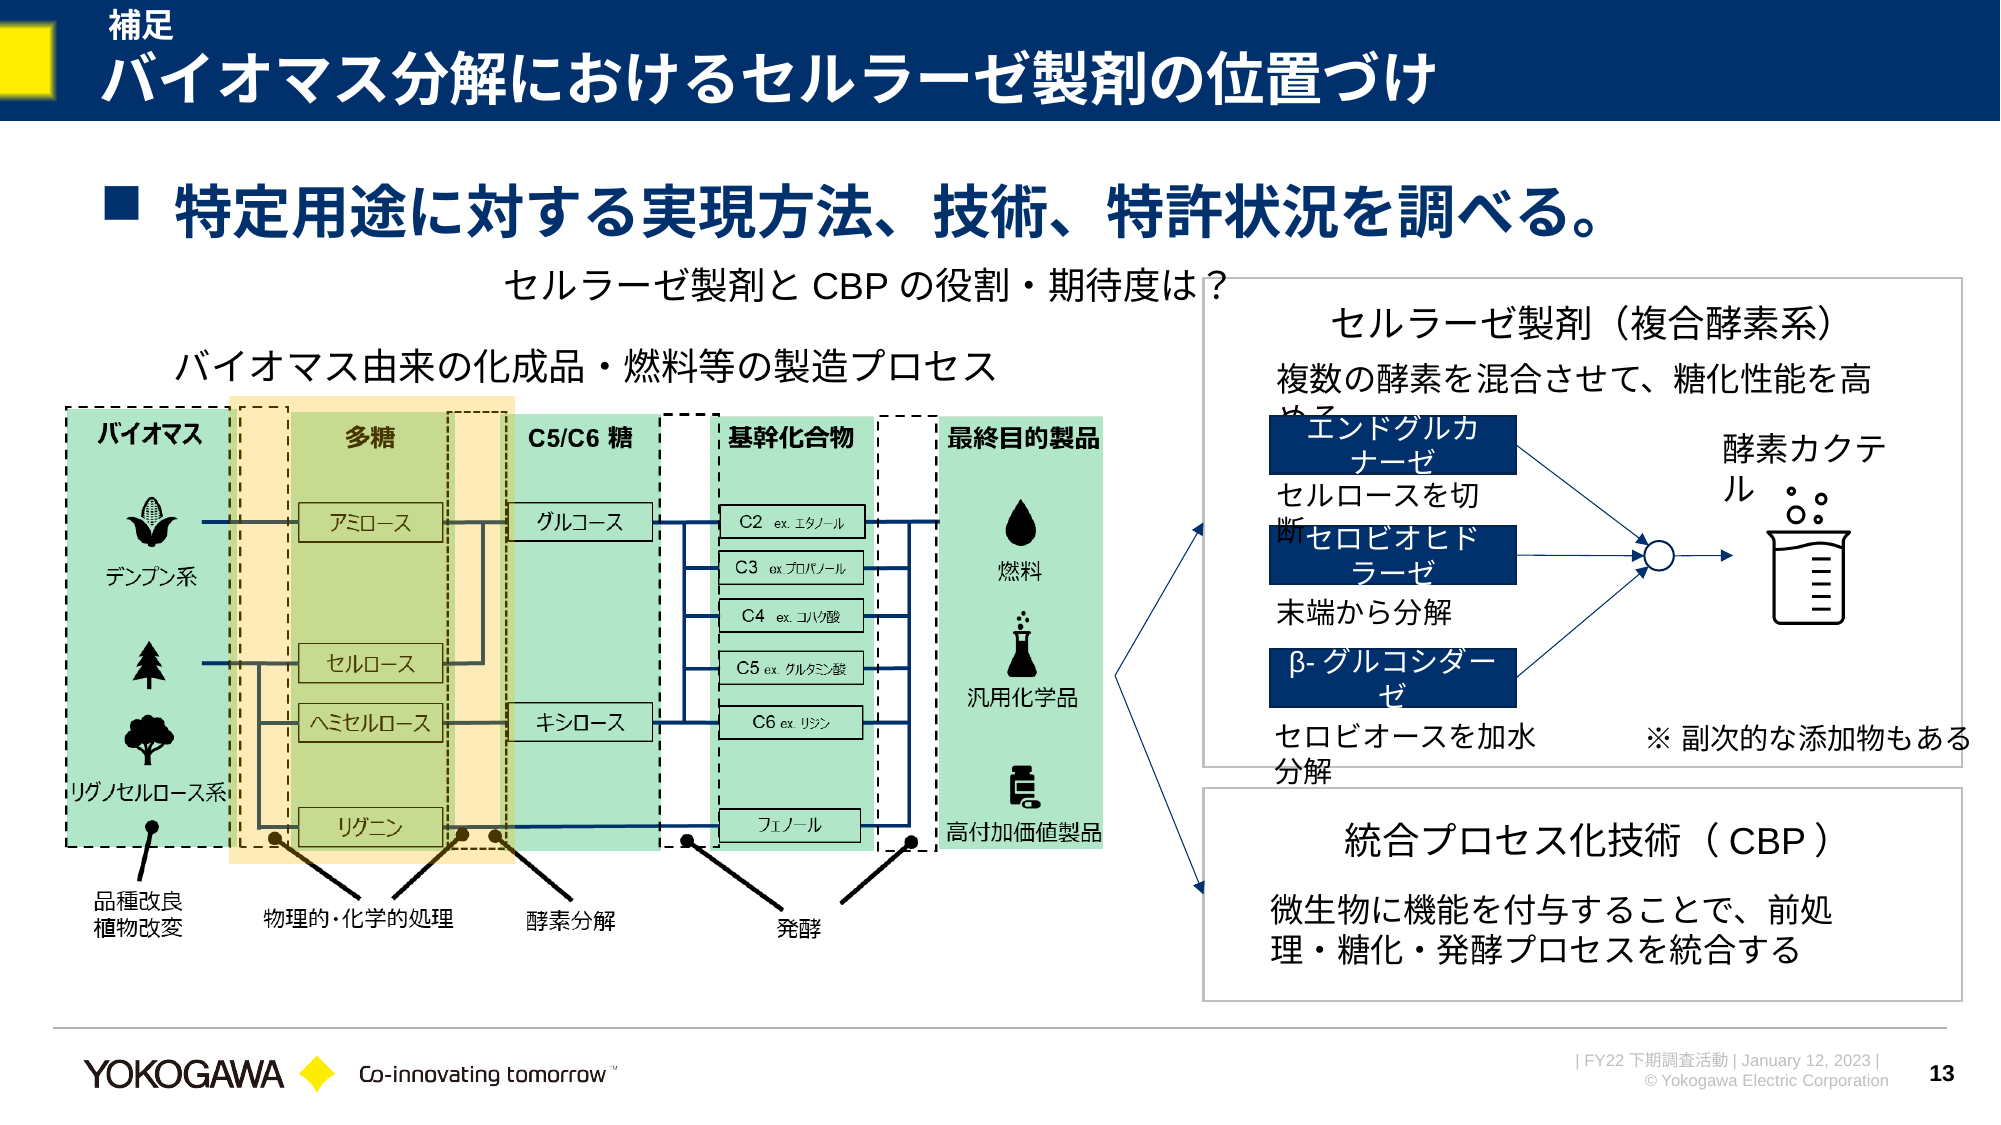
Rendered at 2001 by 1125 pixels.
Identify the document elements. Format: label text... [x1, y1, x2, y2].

text_box 微生物に機能を付与することで、前処理・糖化・発酵プロセスを統合する [1255, 882, 1909, 977]
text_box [1114, 675, 1204, 895]
text_box 統合プロセス化技術（CBP） [1330, 809, 1868, 870]
text_box バイオマス由来の化成品・燃料等の製造プロセス [159, 335, 1014, 396]
list 特定用途に対する実現方法、技術、特許状況を調べる。 [84, 175, 1918, 271]
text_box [1516, 444, 1649, 546]
picture [83, 1055, 617, 1093]
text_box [1114, 522, 1204, 675]
text_box 末端から分解 [1262, 586, 1508, 637]
text_box セルロースを切断 [1261, 470, 1501, 555]
text_box β-グルコシダーゼ [1269, 648, 1517, 708]
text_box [1516, 566, 1649, 679]
slide_number 13 [1904, 1042, 1970, 1103]
text_box 複数の酵素を混合させて、糖化性能を高める [1261, 350, 1915, 446]
text_box [1202, 277, 1963, 768]
text_box セロビオースを加水分解 [1260, 710, 1574, 796]
text_box セルラーゼ製剤（複合酵素系） [1315, 292, 1870, 350]
text_box エンドグルカナーゼ [1269, 415, 1517, 475]
text_box セロビオヒドラーゼ [1269, 525, 1517, 585]
text_box [1643, 539, 1675, 572]
picture [1733, 480, 1884, 631]
text_box セルラーゼ製剤とCBPの役割・期待度は？ [488, 255, 1251, 315]
picture [57, 396, 1116, 955]
picture [0, 6, 69, 115]
text_box バイオマス分解におけるセルラーゼ製剤の位置づけ [84, 39, 1955, 125]
text_box [1202, 787, 1963, 1002]
text_box 酵素カクテル [1707, 421, 1909, 516]
text_box 補足 [93, 0, 559, 52]
text_box ※副次的な添加物もある [1630, 713, 1989, 763]
